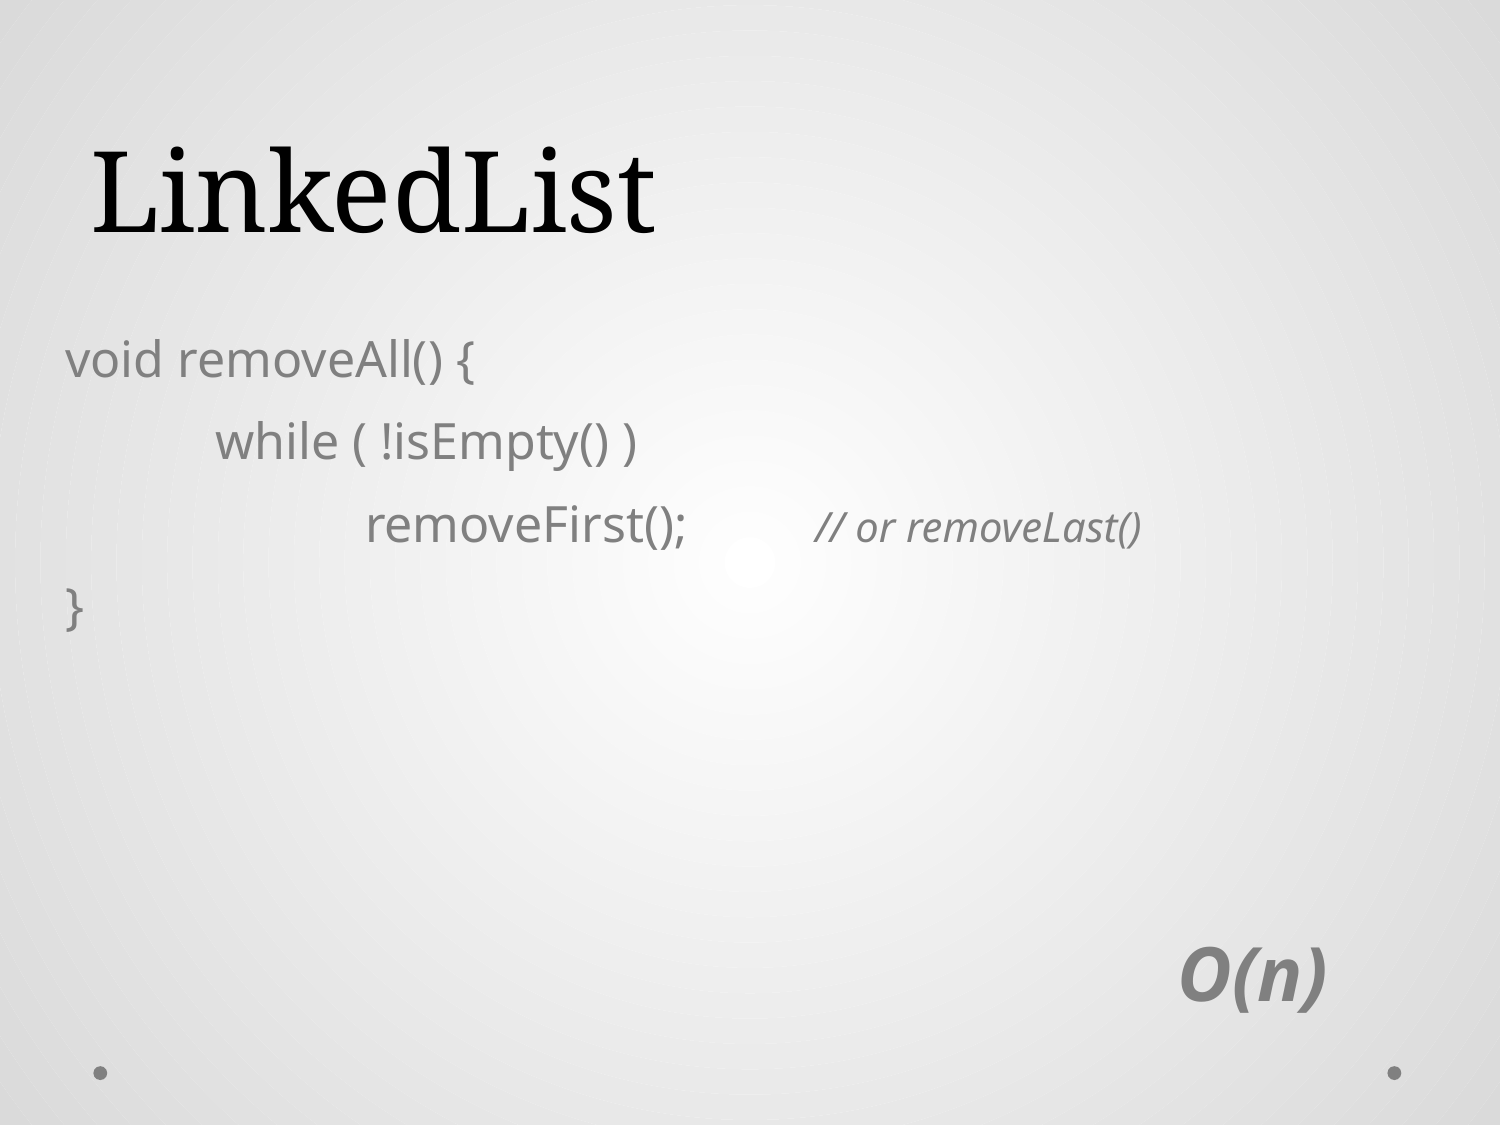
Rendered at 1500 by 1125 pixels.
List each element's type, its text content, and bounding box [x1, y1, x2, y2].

title LinkedList [75, 0, 1425, 263]
list void removeAll() { while ( !isEmpty() ) removeFirst(); // or removeLast() } [50, 320, 1450, 1100]
text_box O(n) [1162, 918, 1375, 1024]
